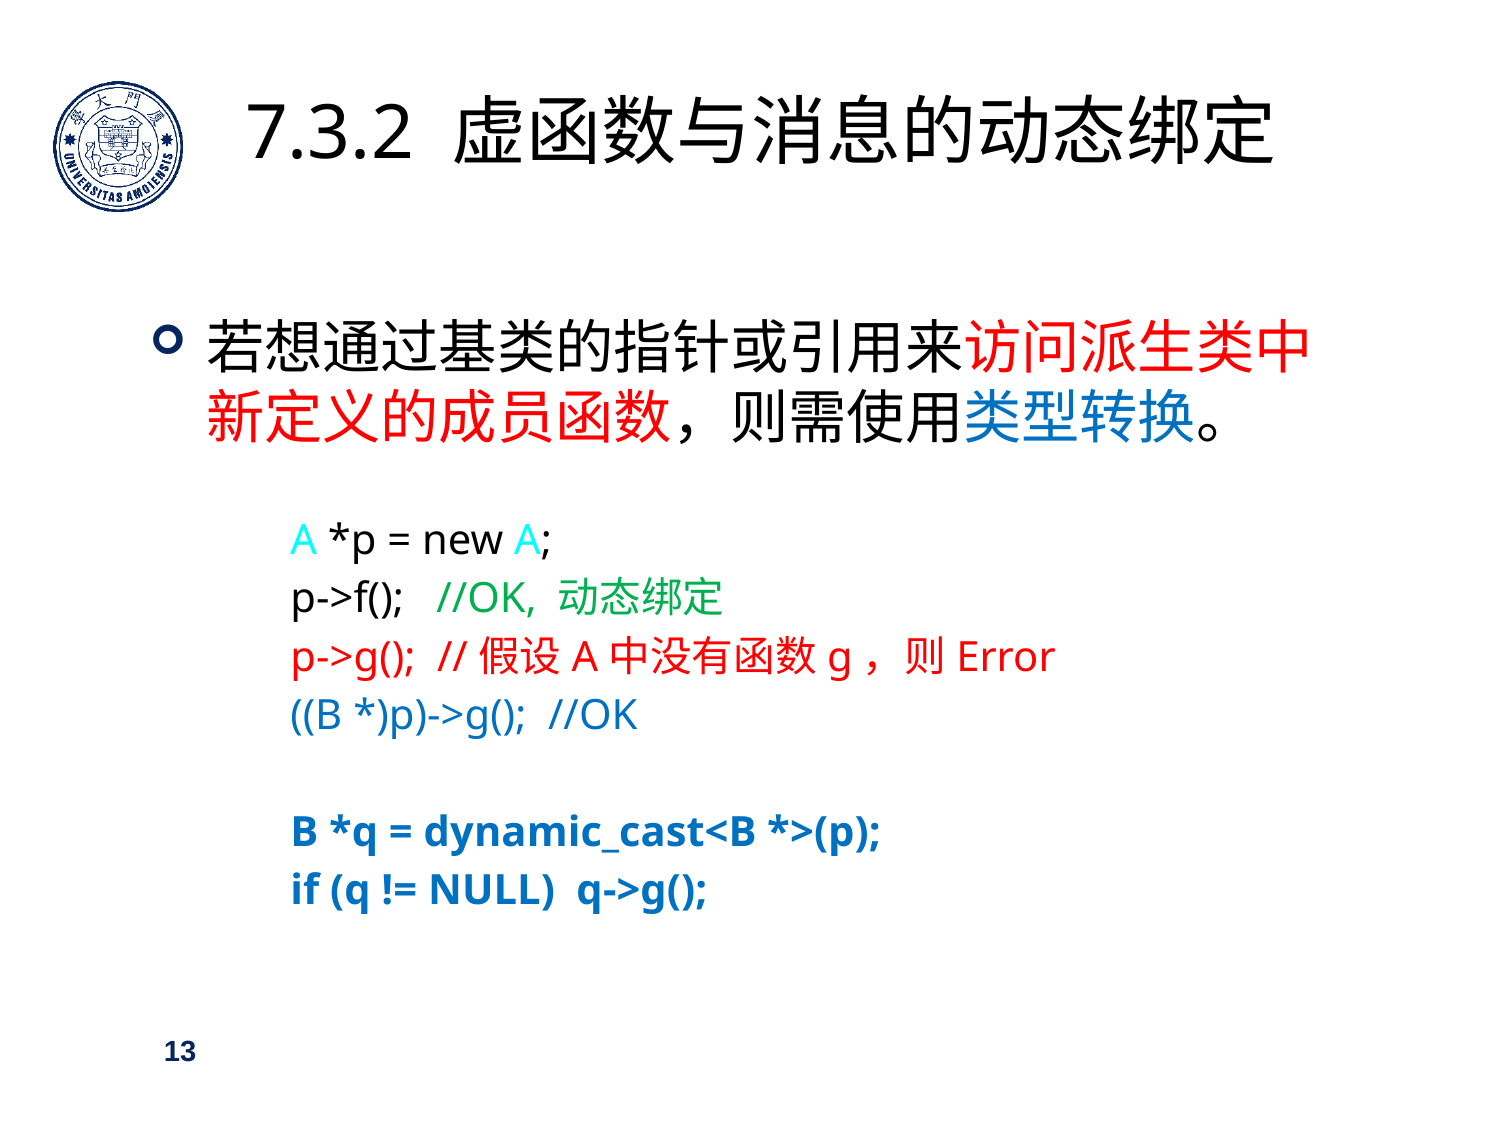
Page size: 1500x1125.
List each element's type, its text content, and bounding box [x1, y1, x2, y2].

slide_number 13 [148, 1024, 462, 1101]
picture [53, 81, 183, 212]
list 若想通过基类的指针或引用来访问派生类中新定义的成员函数，则需使用类型转换。 A *p = new A; p->f(); //OK, 动态绑定 p->g(); //假设A中没有函数g，则Error ((B *)p)->g(); //OK B *q = dynamic_cast<B *>(p); if (q != NULL) q->g(); [134, 302, 1366, 877]
text_box 7.3.2 虚函数与消息的动态绑定 [230, 3, 1446, 254]
